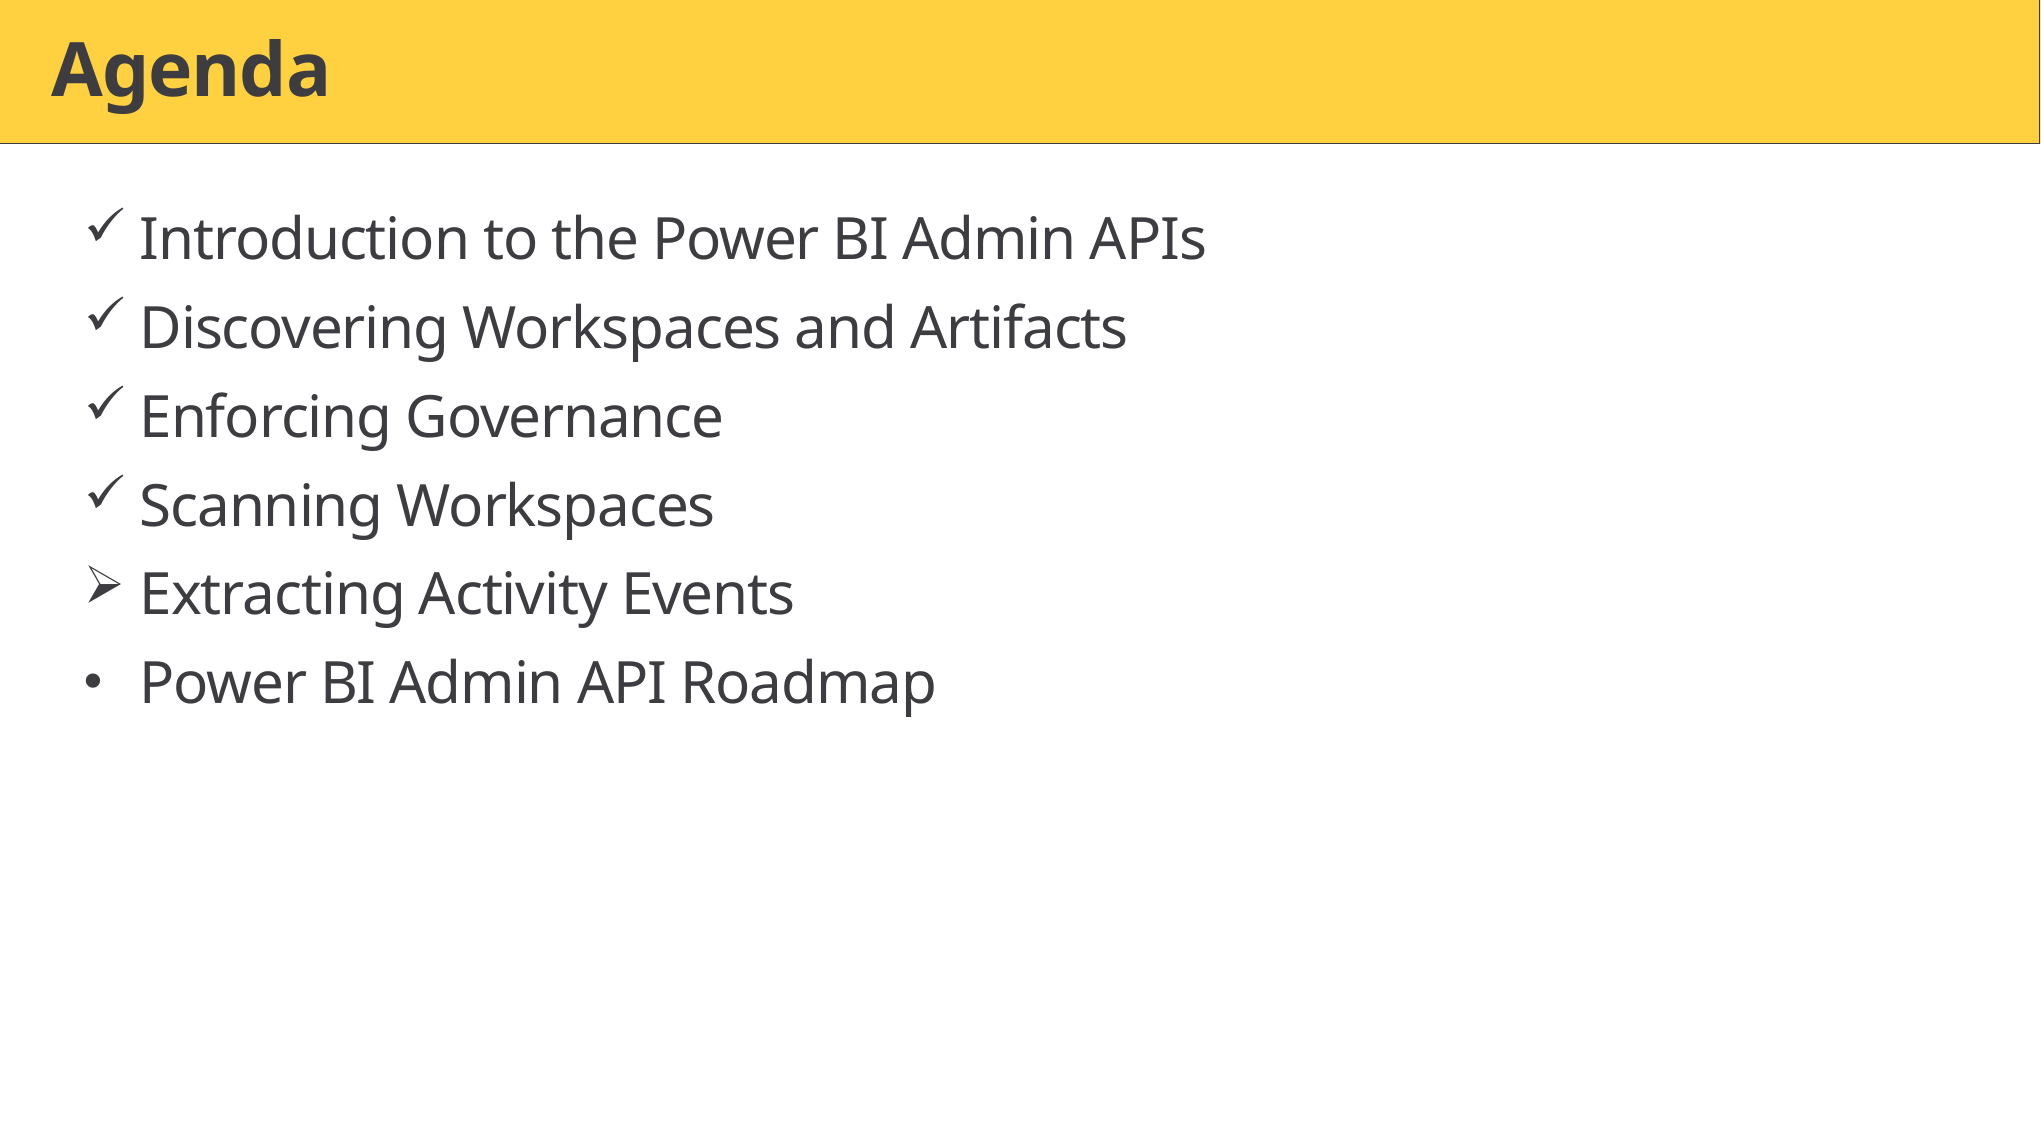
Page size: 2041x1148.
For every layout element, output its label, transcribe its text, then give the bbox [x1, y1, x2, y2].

list Introduction to the Power BI Admin APIs Discovering Workspaces and Artifacts Enforcing Governance Scanning Workspaces Extracting Activity Events Power BI Admin API Roadmap [83, 201, 1988, 867]
title Agenda [51, 31, 1988, 113]
